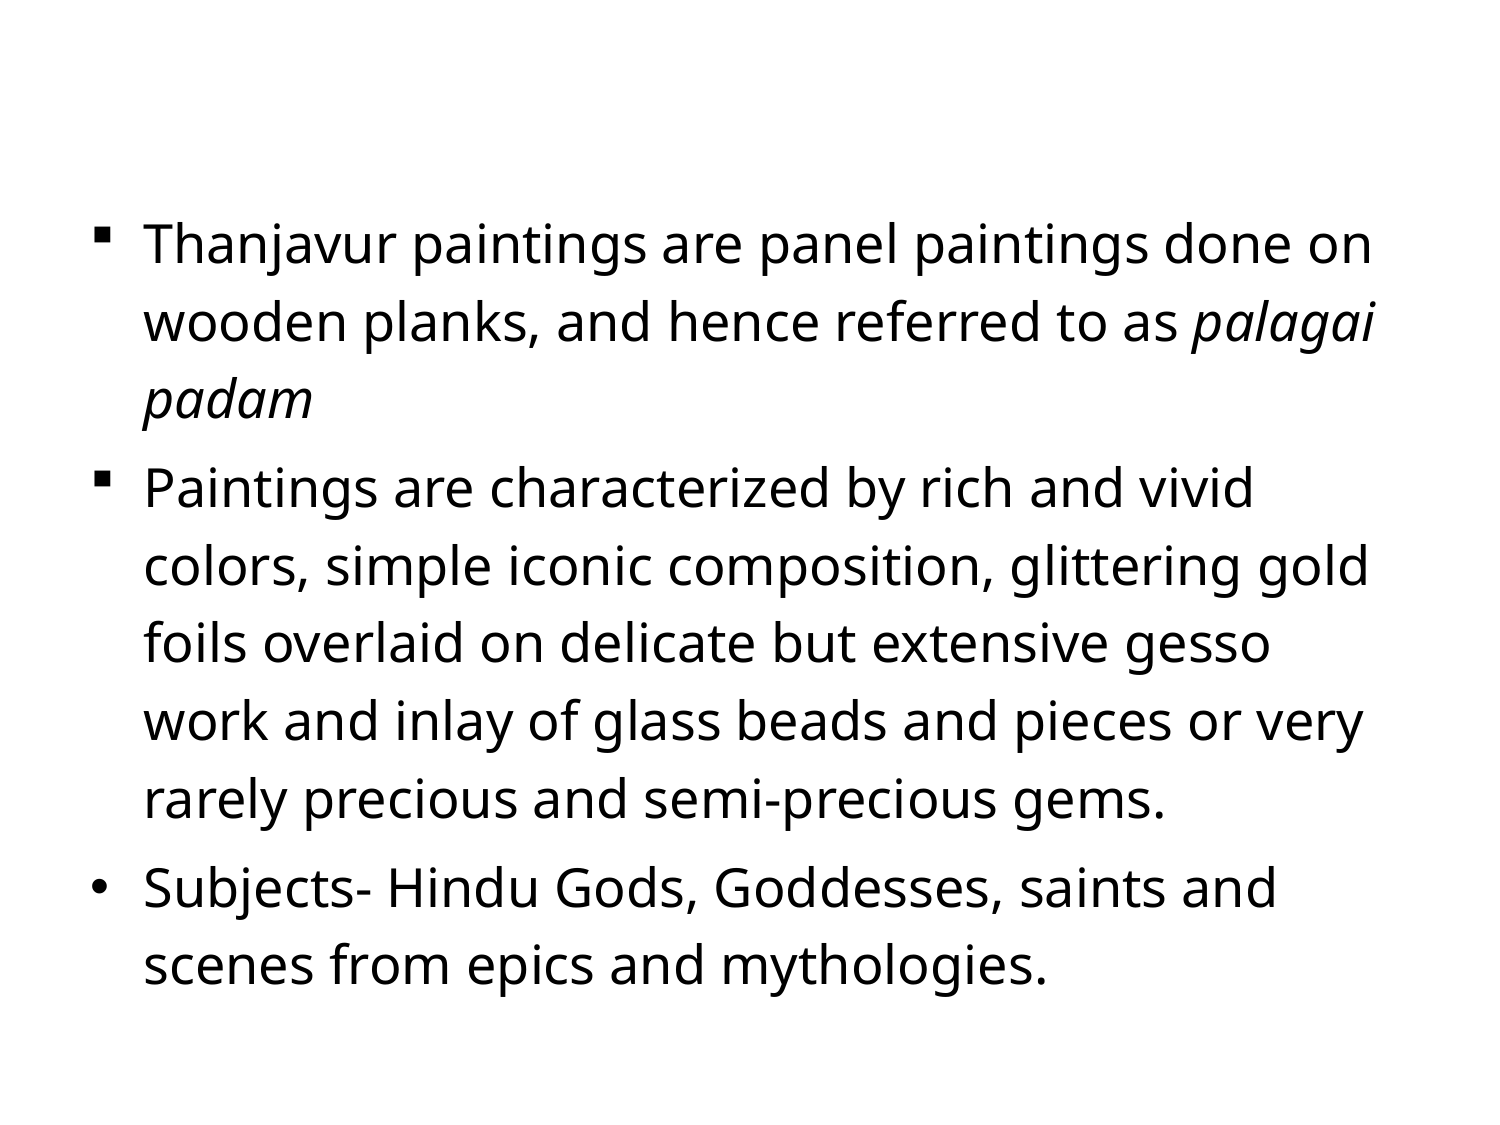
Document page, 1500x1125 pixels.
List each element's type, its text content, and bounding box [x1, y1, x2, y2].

list Thanjavur paintings are panel paintings done on wooden planks, and hence referred to as palagai padam Paintings are characterized by rich and vivid colors, simple iconic composition, glittering gold foils overlaid on delicate but extensive gesso work and inlay of glass beads and pieces or very rarely precious and semi-precious gems. Subjects- Hindu Gods, Goddesses, saints and scenes from epics and mythologies. [75, 37, 1425, 1005]
